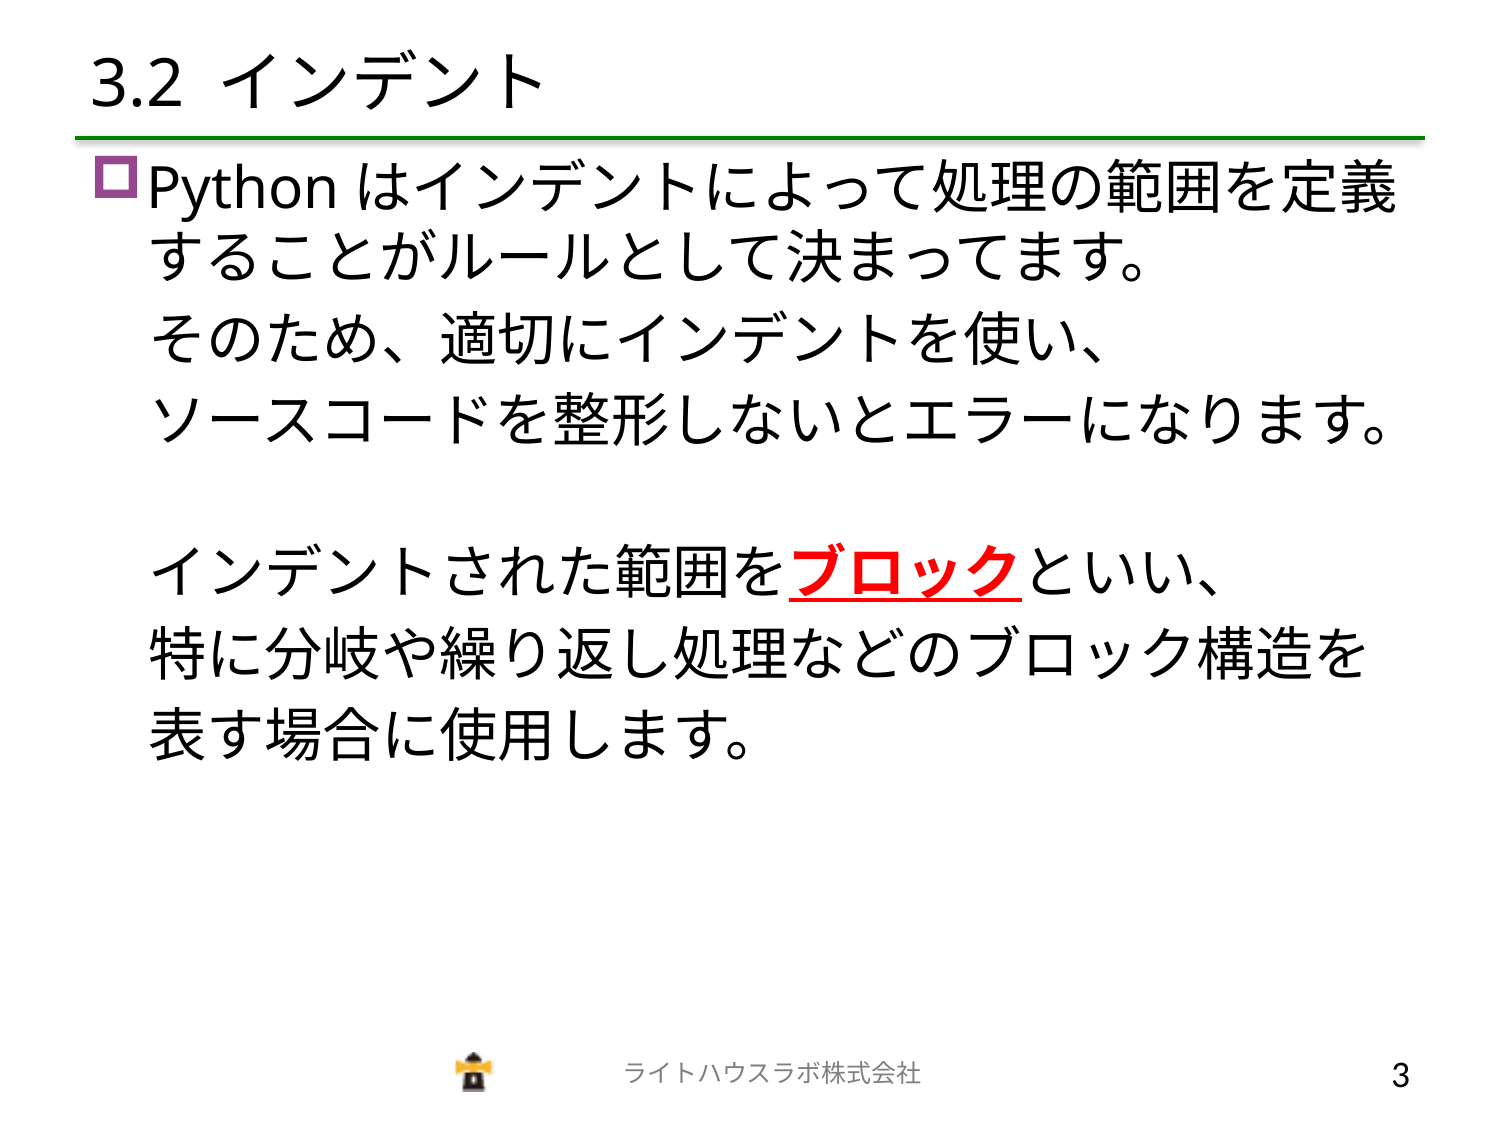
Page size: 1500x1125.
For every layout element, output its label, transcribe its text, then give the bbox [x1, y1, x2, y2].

list Pythonはインデントによって処理の範囲を定義することがルールとして決まってます。 そのため、適切にインデントを使い、 ソースコードを整形しないとエラーになります。 インデントされた範囲をブロックといい、 特に分岐や繰り返し処理などのブロック構造を 表す場合に使用します。 [75, 142, 1425, 951]
footer ライトハウスラボ株式会社 [75, 1042, 1144, 1103]
title 3.2 インデント [75, 29, 1425, 130]
slide_number 2 [1183, 1042, 1425, 1103]
